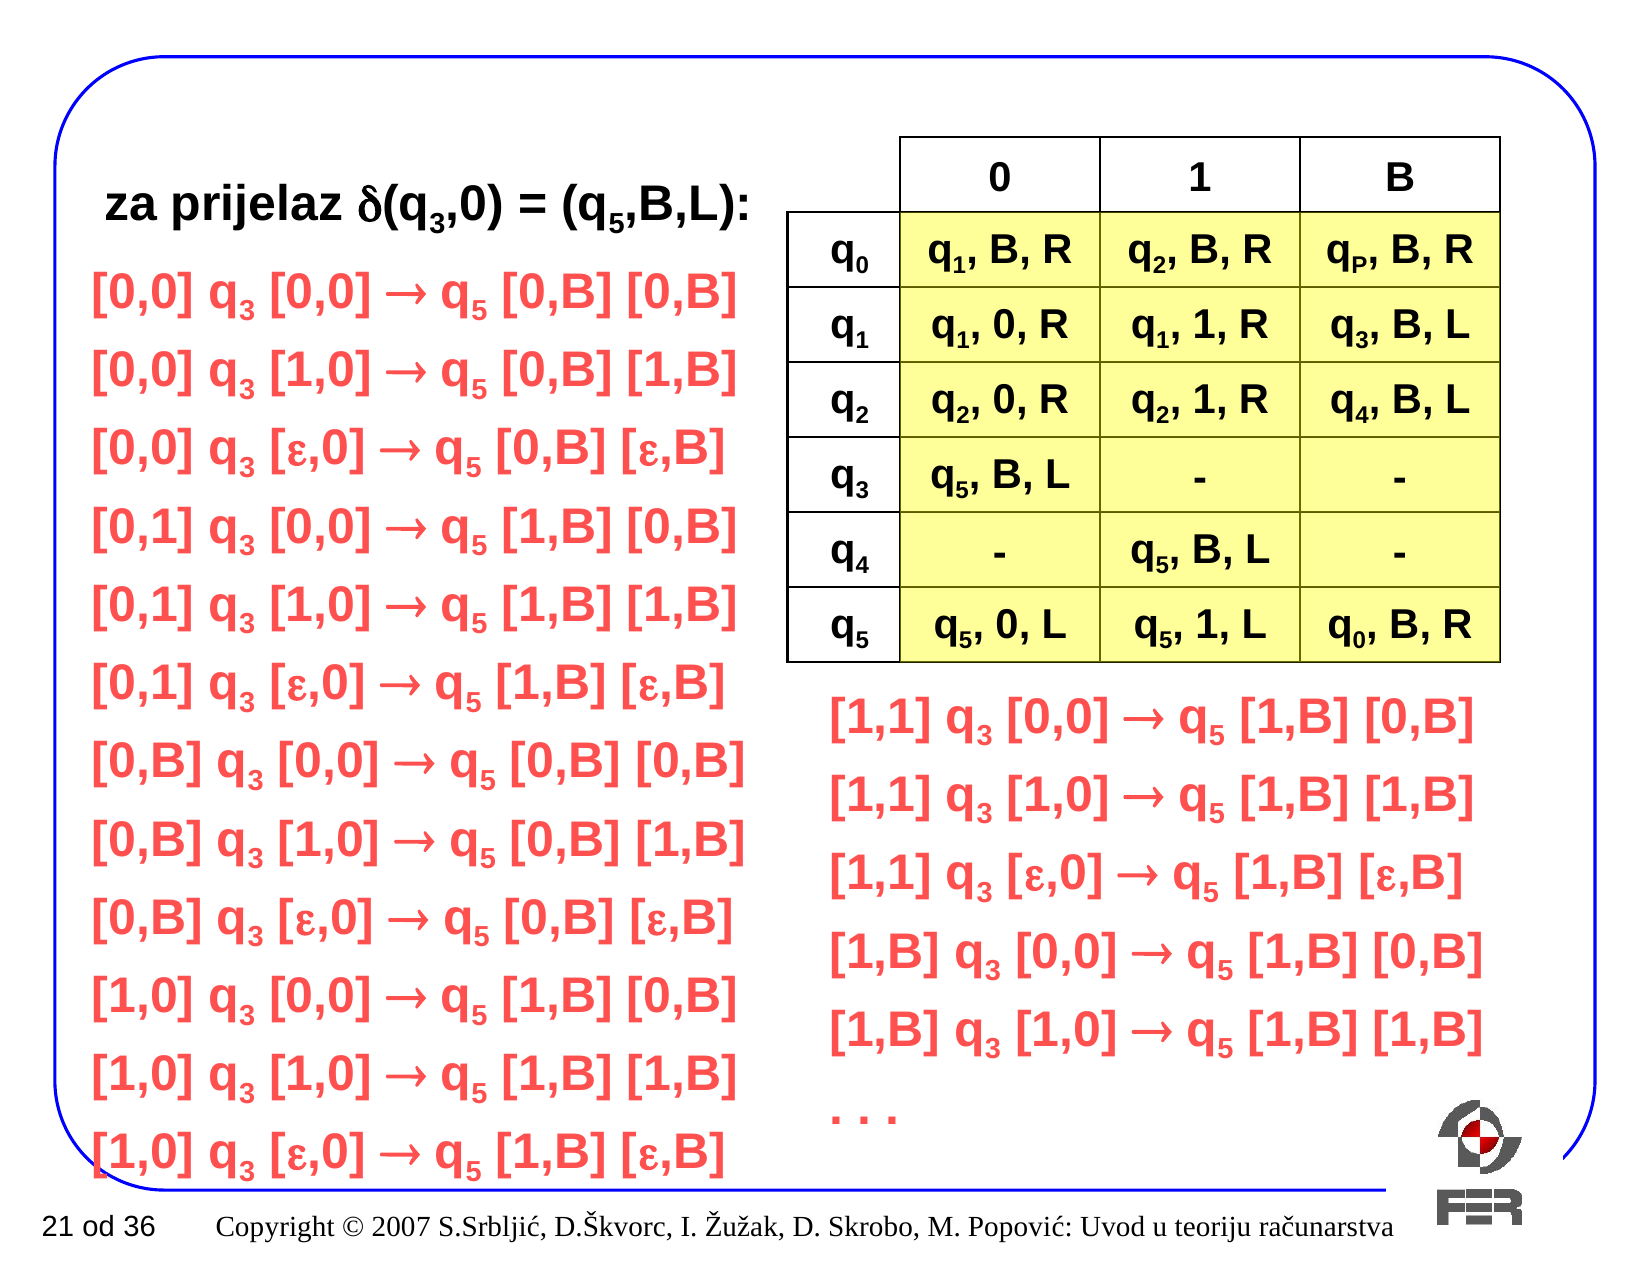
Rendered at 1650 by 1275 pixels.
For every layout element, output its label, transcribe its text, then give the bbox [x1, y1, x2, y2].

text_box [1,1] q3 [0,0]  q5 [1,B] [0,B] [1,1] q3 [1,0]  q5 [1,B] [1,B] [1,1] q3 [,0]  q5 [1,B] [,B] [1,B] q3 [0,0]  q5 [1,B] [0,B] [1,B] q3 [1,0]  q5 [1,B] [1,B] . . . [812, 674, 1538, 1138]
text_box B [1299, 137, 1500, 212]
text_box - [1300, 513, 1500, 587]
text_box q4 [800, 512, 900, 587]
text_box q3, B, L [1299, 288, 1500, 363]
text_box - [900, 513, 1100, 587]
text_box q2, 1, R [1100, 363, 1299, 438]
text_box 0 [900, 137, 1100, 212]
text_box q2 [800, 362, 900, 437]
text_box q5, 0, L [900, 587, 1100, 663]
text_box q1, 0, R [900, 287, 1100, 363]
picture [1437, 1138, 1522, 1225]
text_box q1, 1, R [1100, 287, 1299, 363]
text_box q2, 0, R [900, 363, 1100, 438]
text_box q1 [800, 287, 900, 362]
text_box 1 [1100, 137, 1299, 212]
text_box - [1299, 438, 1500, 513]
text_box [0,0] q3 [0,0]  q5 [0,B] [0,B] [0,0] q3 [1,0]  q5 [0,B] [1,B] [0,0] q3 [,0]  q5 [0,B] [,B] [0,1] q3 [0,0]  q5 [1,B] [0,B] [0,1] q3 [1,0]  q5 [1,B] [1,B] [0,1] q3 [,0]  q5 [1,B] [,B] [0,B] q3 [0,0]  q5 [0,B] [0,B] [0,B] q3 [1,0]  q5 [0,B] [1,B] [0,B] q3 [,0]  q5 [0,B] [,B] [1,0] q3 [0,0]  q5 [1,B] [0,B] [1,0] q3 [1,0]  q5 [1,B] [1,B] [1,0] q3 [,0]  q5 [1,B] [,B] [75, 249, 800, 1125]
text_box - [1100, 438, 1299, 512]
text_box q2, B, R [1100, 212, 1299, 287]
text_box q4, B, L [1299, 363, 1500, 438]
text_box za prijelaz (q3,0) = (q5,B,L): [87, 162, 775, 238]
text_box qP, B, R [1299, 212, 1500, 288]
text_box q5, B, L [1100, 512, 1300, 588]
text_box q0, B, R [1299, 587, 1500, 663]
text_box q5 [800, 587, 900, 663]
text_box q1, B, R [900, 212, 1100, 287]
text_box q5, B, L [900, 438, 1100, 513]
text_box q3 [800, 437, 900, 512]
text_box q0 [787, 212, 900, 287]
text_box q5, 1, L [1100, 588, 1299, 663]
